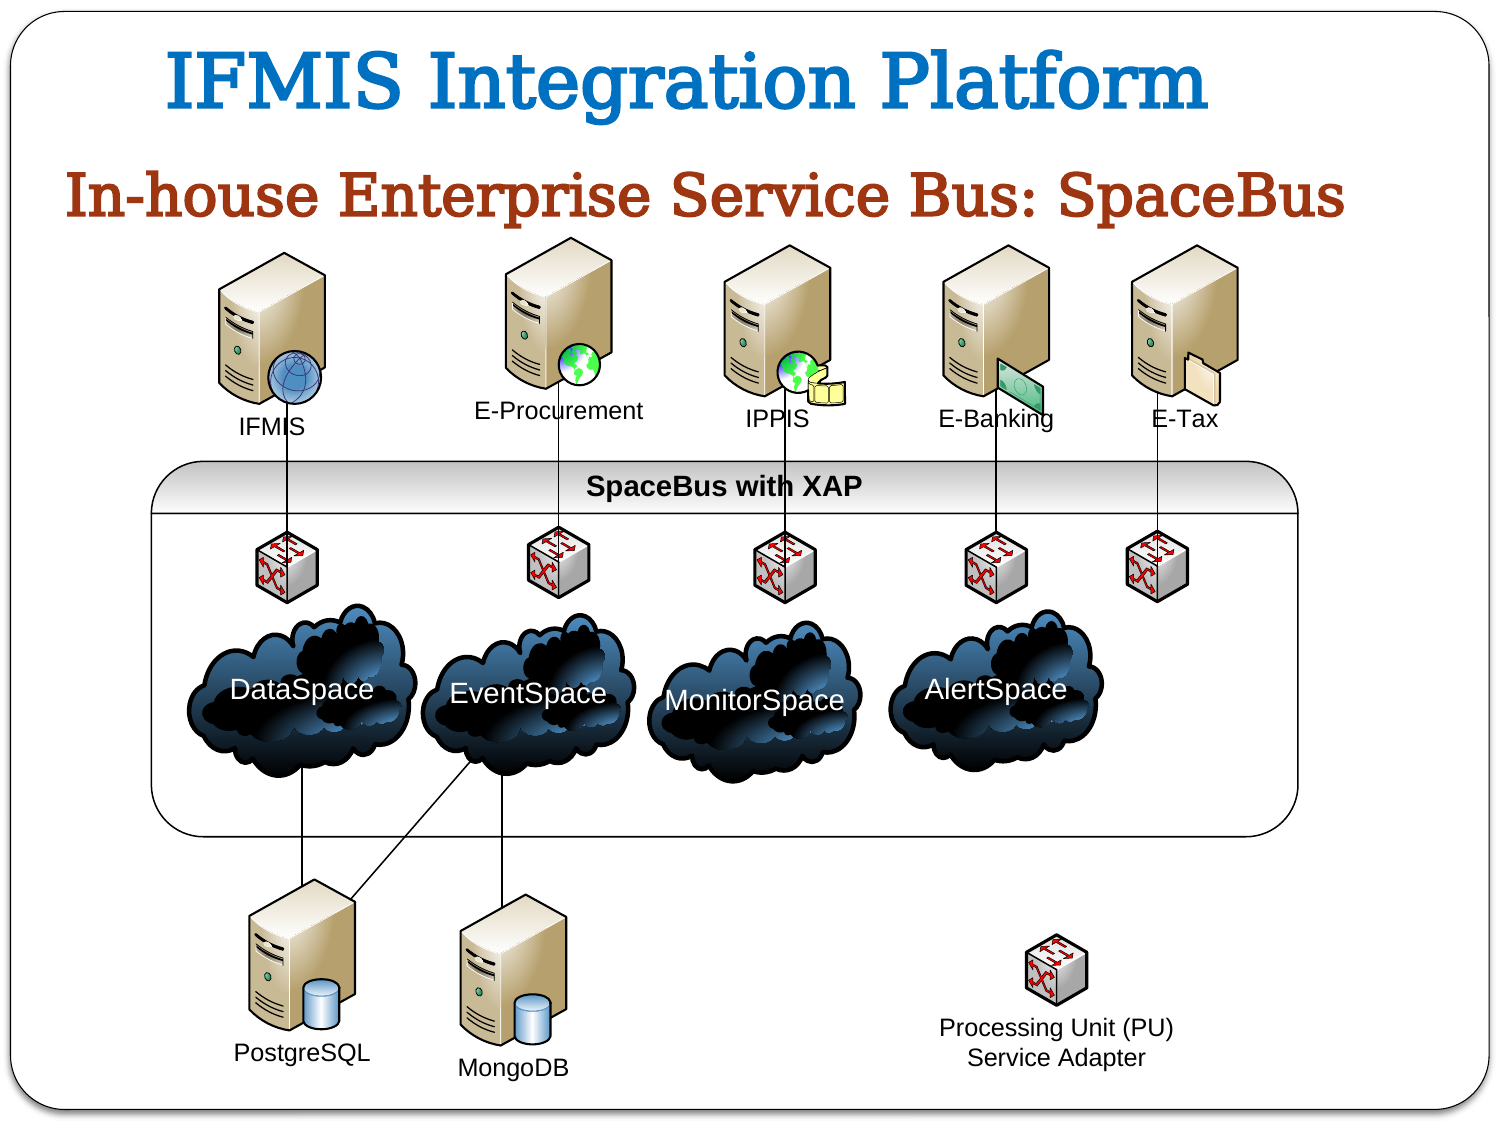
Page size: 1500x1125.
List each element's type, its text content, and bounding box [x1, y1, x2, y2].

text_box In-house Enterprise Service Bus: SpaceBus [49, 149, 1463, 235]
picture [147, 234, 1302, 1087]
title IFMIS Integration Platform [150, 45, 1425, 138]
